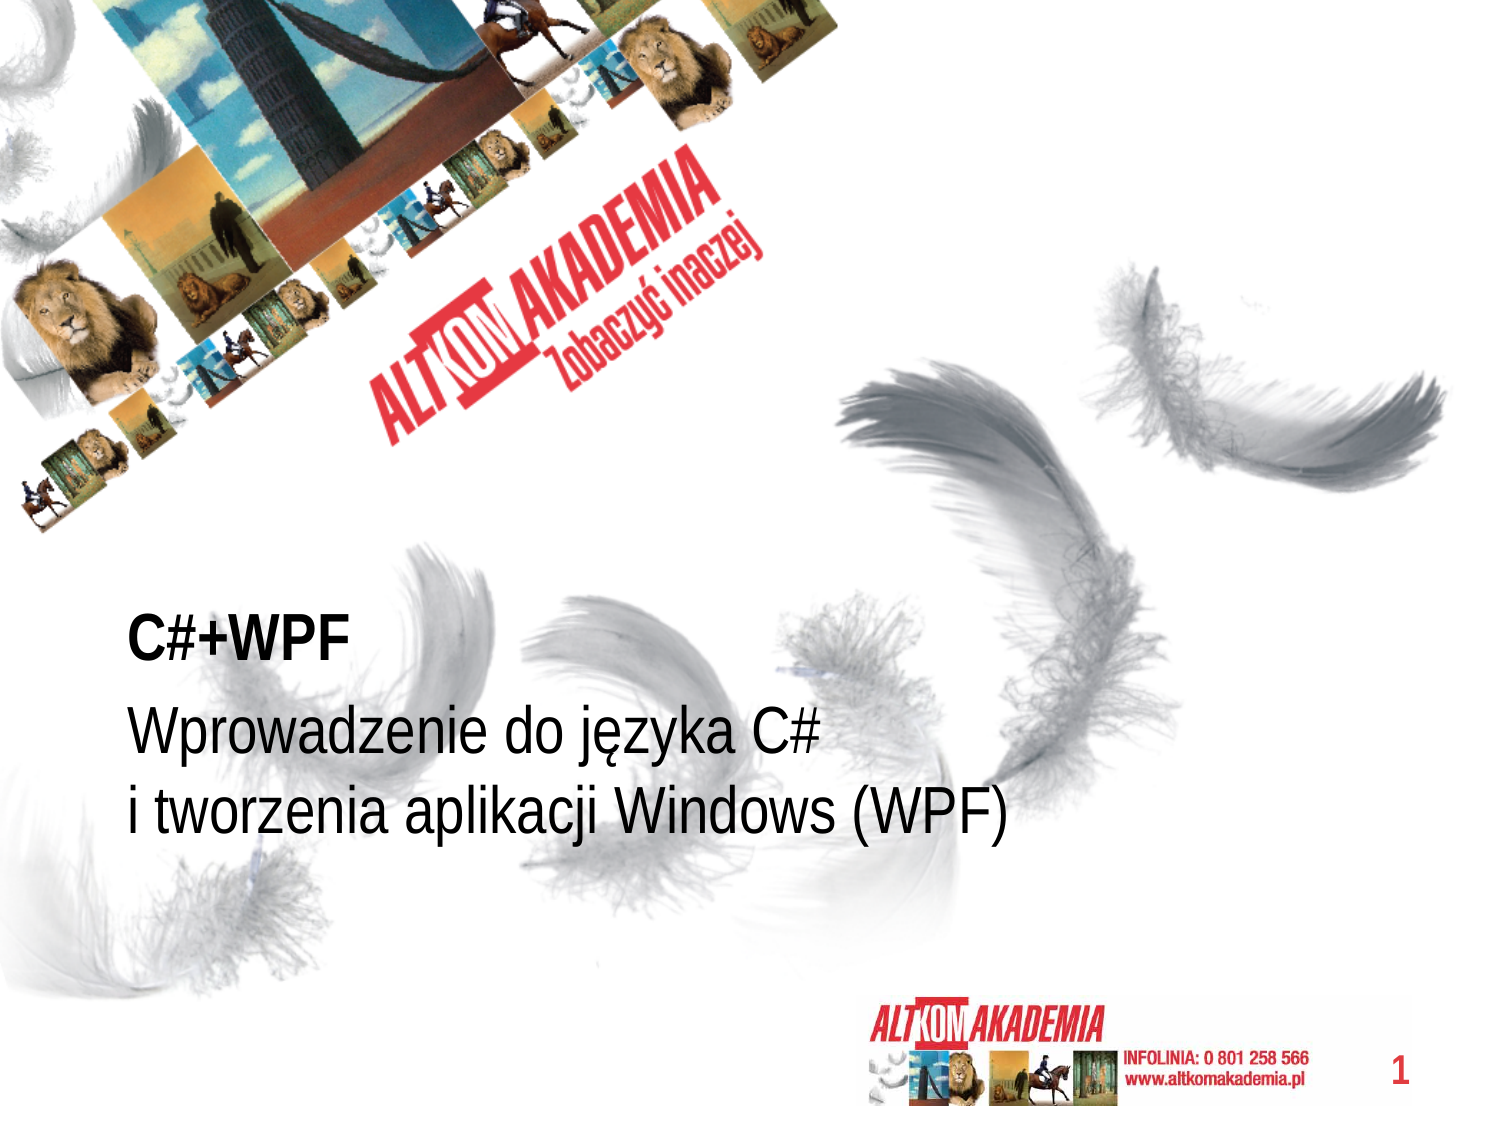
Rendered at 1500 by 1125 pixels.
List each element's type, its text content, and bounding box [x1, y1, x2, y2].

picture [0, 0, 1500, 1125]
text_box C#+WPF Wprowadzenie do języka C# i tworzenia aplikacji Windows (WPF) [112, 586, 1435, 870]
picture [856, 995, 1412, 1106]
